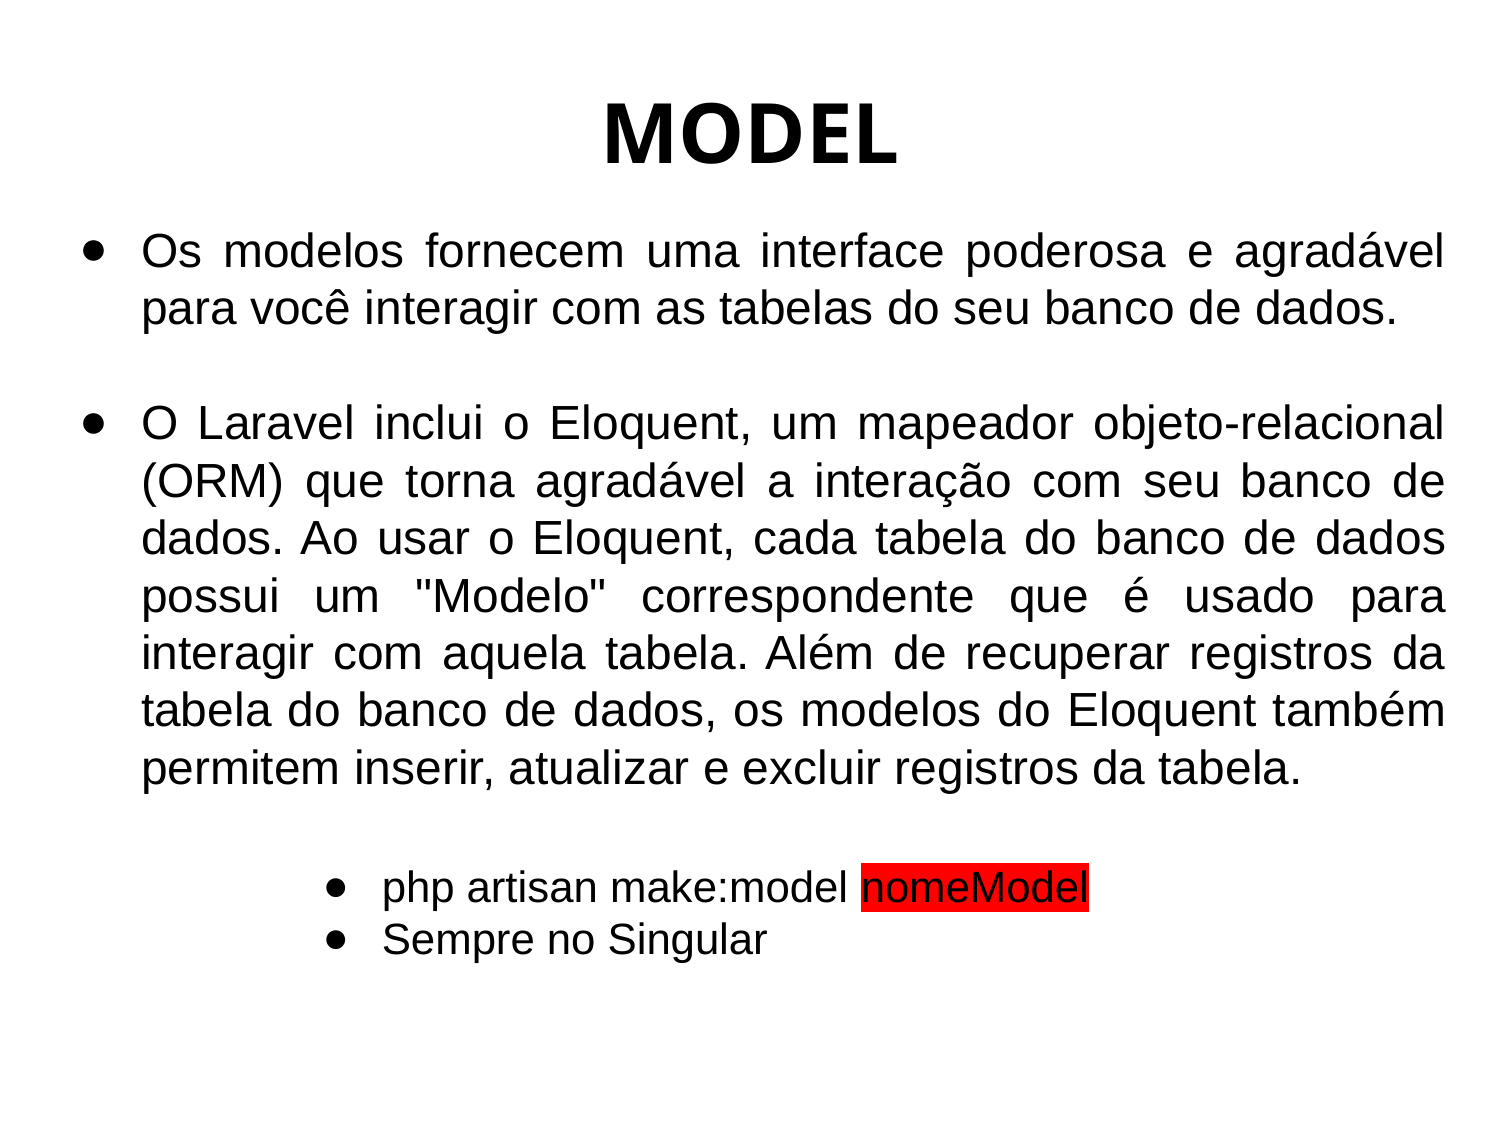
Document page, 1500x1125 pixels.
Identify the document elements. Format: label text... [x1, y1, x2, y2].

text_box Os modelos fornecem uma interface poderosa e agradável para você interagir com as tabelas do seu banco de dados. O Laravel inclui o Eloquent, um mapeador objeto-relacional (ORM) que torna agradável a interação com seu banco de dados. Ao usar o Eloquent, cada tabela do banco de dados possui um "Modelo" correspondente que é usado para interagir com aquela tabela. Além de recuperar registros da tabela do banco de dados, os modelos do Eloquent também permitem inserir, atualizar e excluir registros da tabela. [50, 204, 1464, 809]
text_box php artisan make:model nomeModel Sempre no Singular [291, 843, 1208, 1032]
title MODEL [50, 79, 1450, 192]
